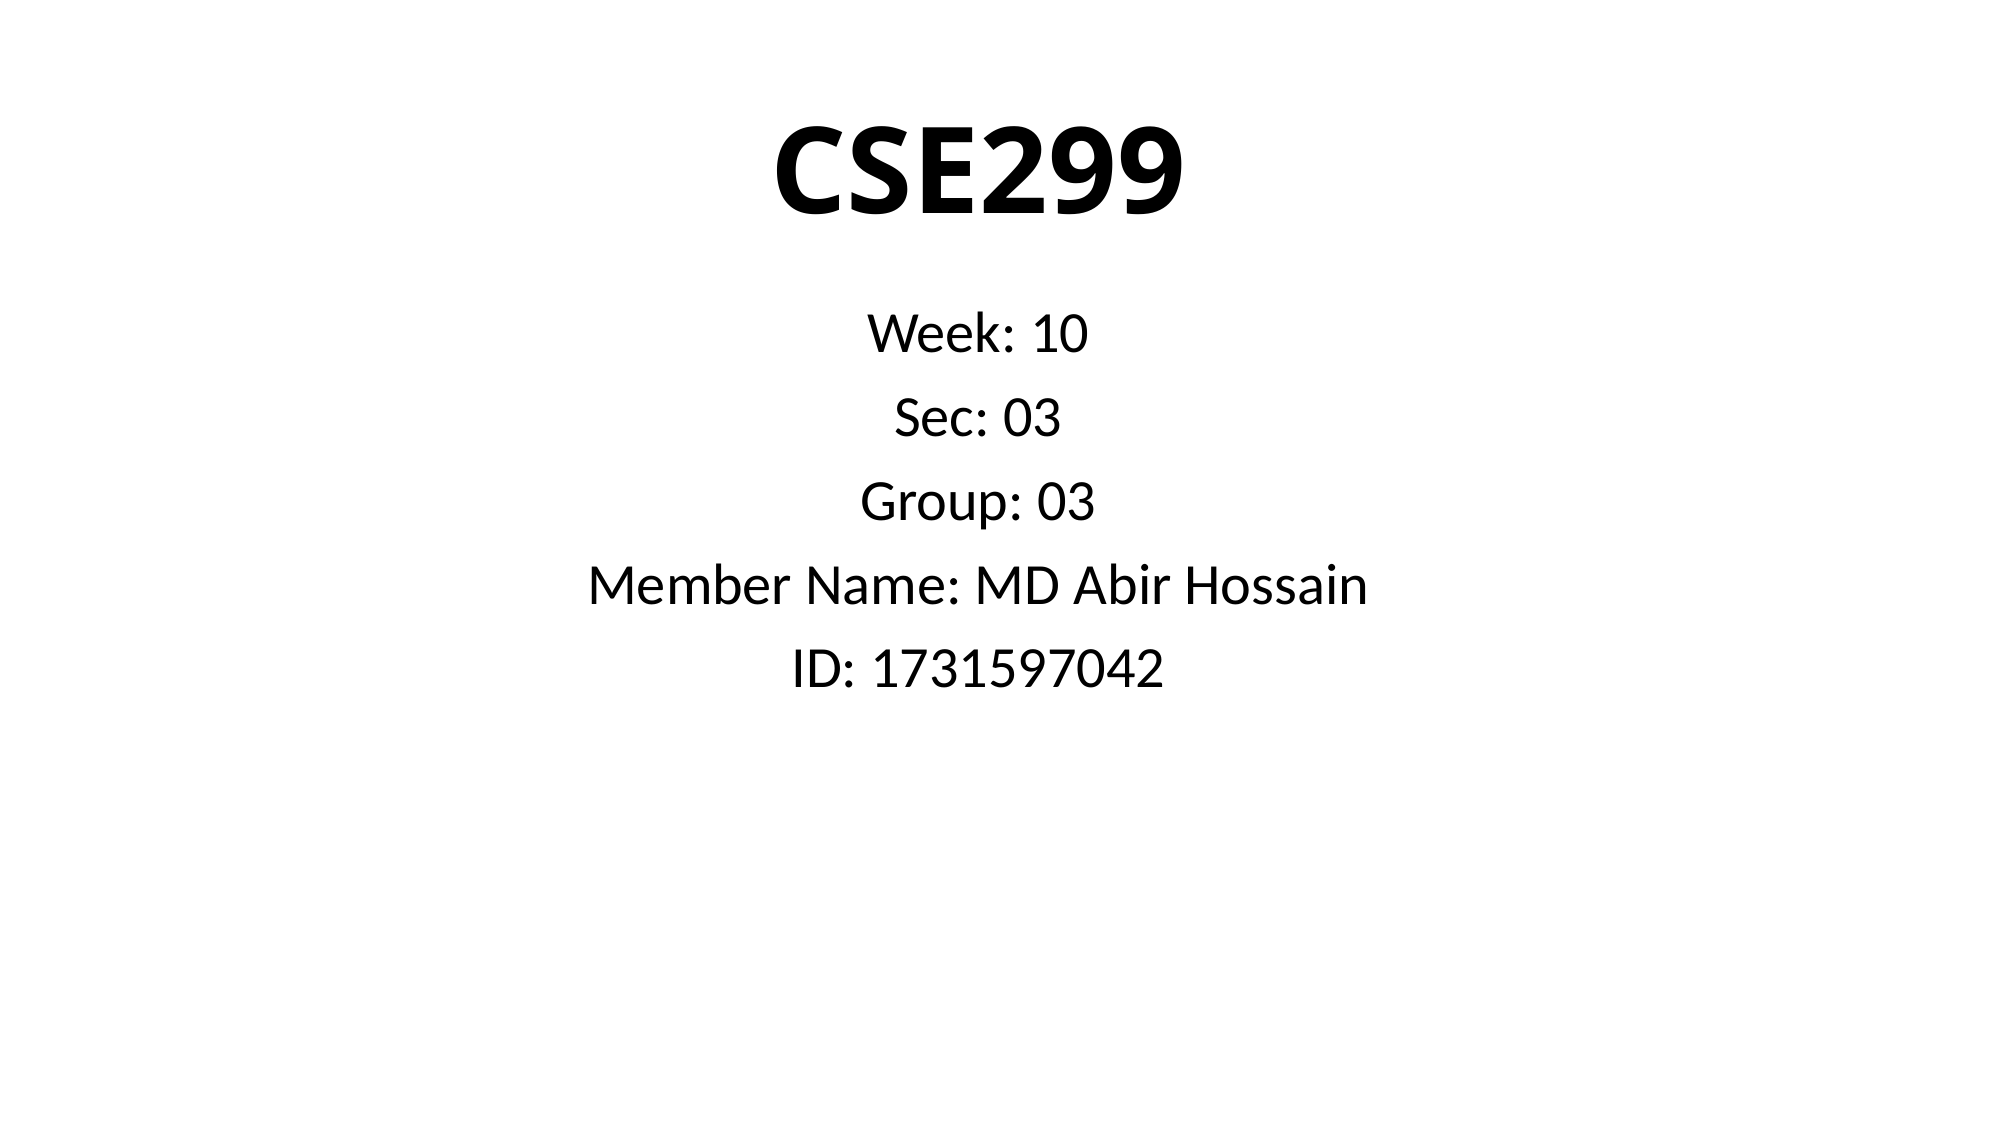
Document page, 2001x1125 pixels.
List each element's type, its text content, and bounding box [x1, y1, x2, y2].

title CSE299 [463, 102, 1494, 248]
subtitle Week: 10 Sec: 03 Group: 03 Member Name: MD Abir Hossain ID: 1731597042 [246, 294, 1710, 896]
